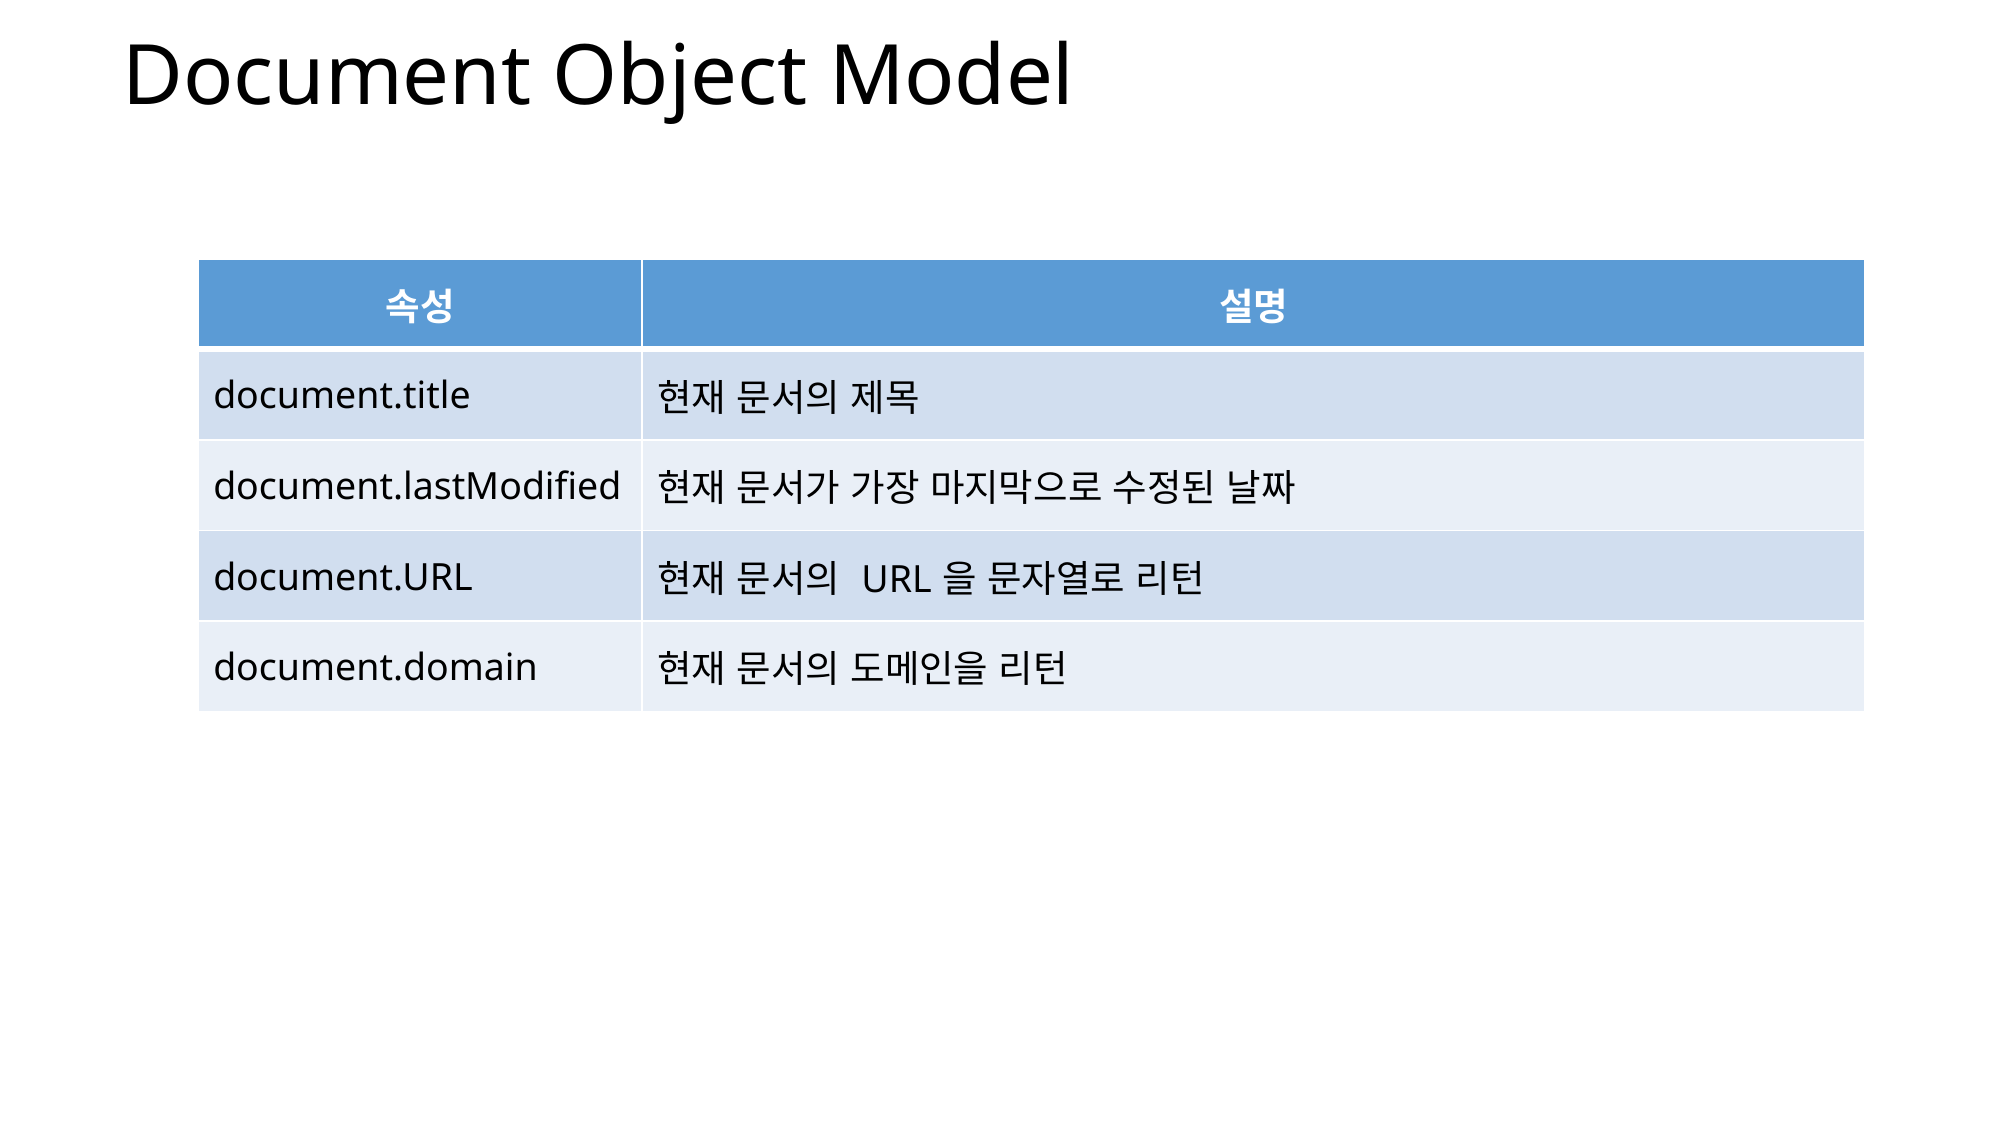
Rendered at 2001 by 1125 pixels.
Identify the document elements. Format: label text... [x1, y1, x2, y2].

table_cell document.URL [199, 531, 641, 620]
table_cell 현재 문서의 도메인을 리턴 [643, 622, 1864, 711]
table_cell 현재 문서의 제목 [643, 352, 1864, 439]
table_cell document.lastModified [199, 441, 641, 530]
table_header 설명 [643, 260, 1864, 346]
table_cell document.title [199, 352, 641, 439]
table_cell 현재 문서가 가장 마지막으로 수정된 날짜 [643, 441, 1864, 530]
text_box Document Object Model [107, 13, 1461, 129]
table_header 속성 [199, 260, 641, 346]
table_cell document.domain [199, 622, 641, 711]
table_cell 현재 문서의 URL을 문자열로 리턴 [643, 531, 1864, 620]
